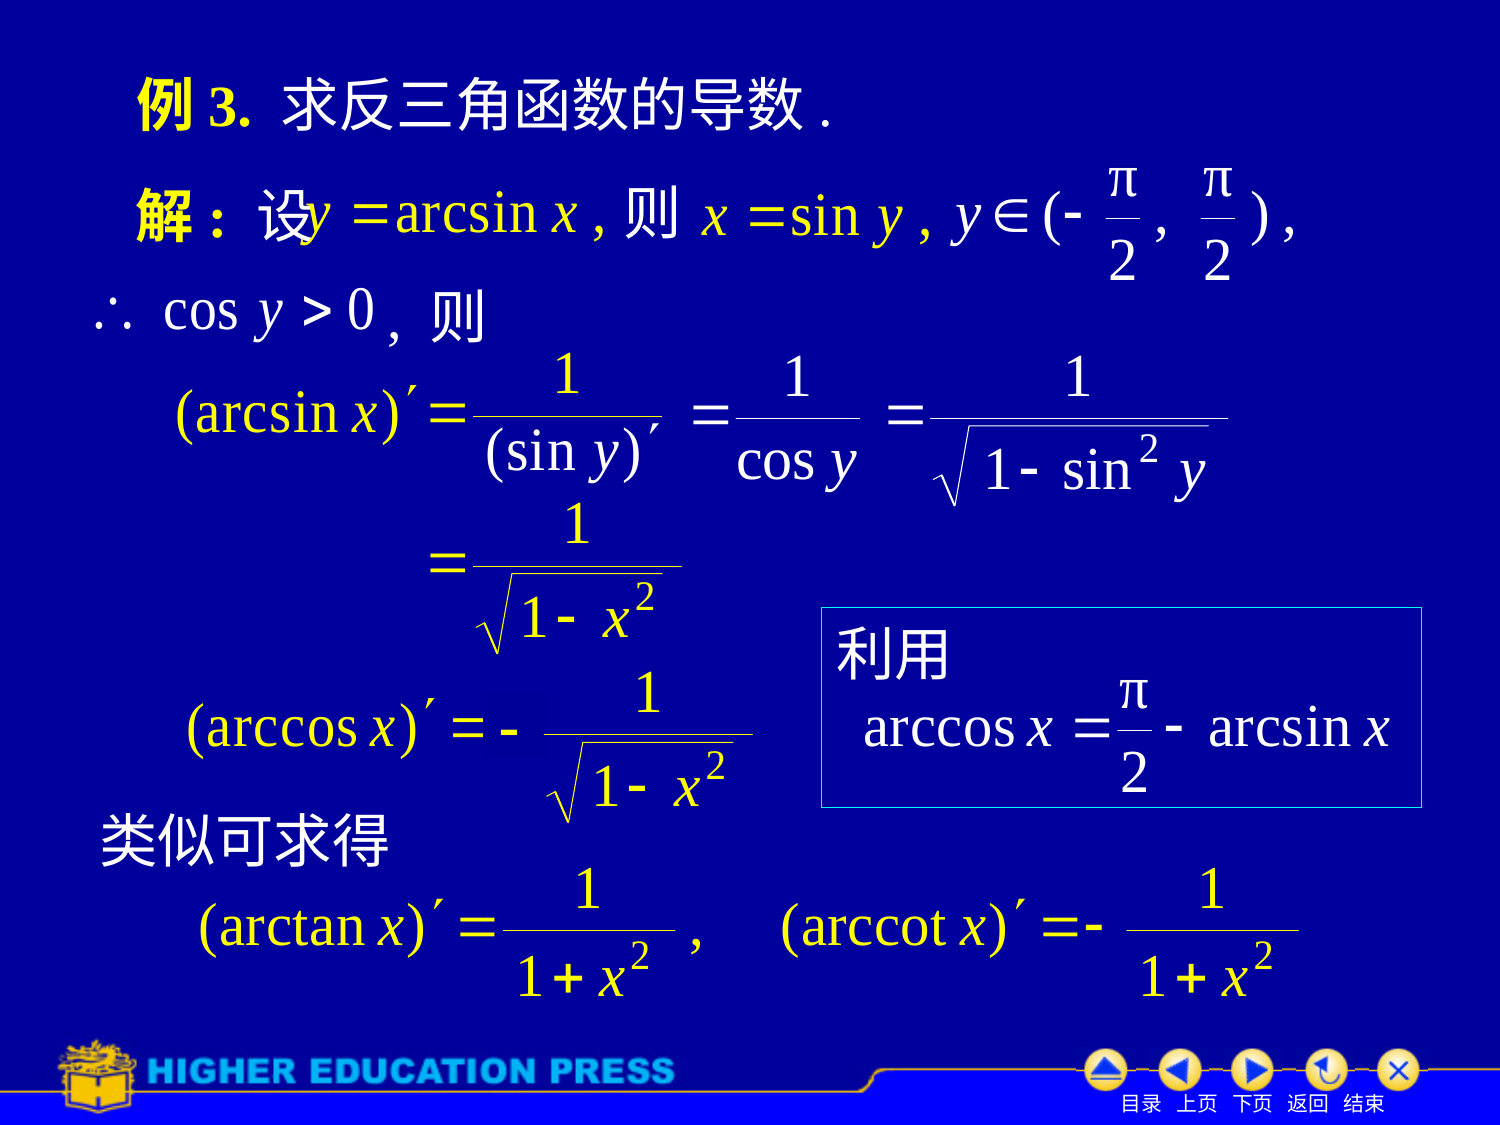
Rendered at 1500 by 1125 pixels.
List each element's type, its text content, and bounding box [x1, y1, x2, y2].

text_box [683, 345, 864, 498]
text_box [946, 145, 1299, 285]
text_box [821, 607, 1422, 808]
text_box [173, 381, 417, 451]
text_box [861, 657, 1395, 798]
text_box 则 [608, 169, 772, 254]
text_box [196, 857, 705, 1016]
text_box 利用 [821, 609, 1010, 695]
picture [0, 0, 1500, 1125]
title 例3. 求反三角函数的导数. [120, 46, 947, 160]
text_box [184, 694, 496, 764]
text_box , 则 [372, 272, 503, 358]
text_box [878, 345, 1231, 510]
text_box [421, 342, 666, 492]
text_box 解: 设 [120, 172, 335, 257]
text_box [496, 661, 757, 827]
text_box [95, 282, 379, 348]
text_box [421, 492, 687, 658]
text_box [696, 186, 934, 254]
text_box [483, 420, 659, 489]
text_box 类似可求得 [84, 797, 435, 882]
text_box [777, 857, 1303, 1016]
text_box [296, 183, 610, 251]
